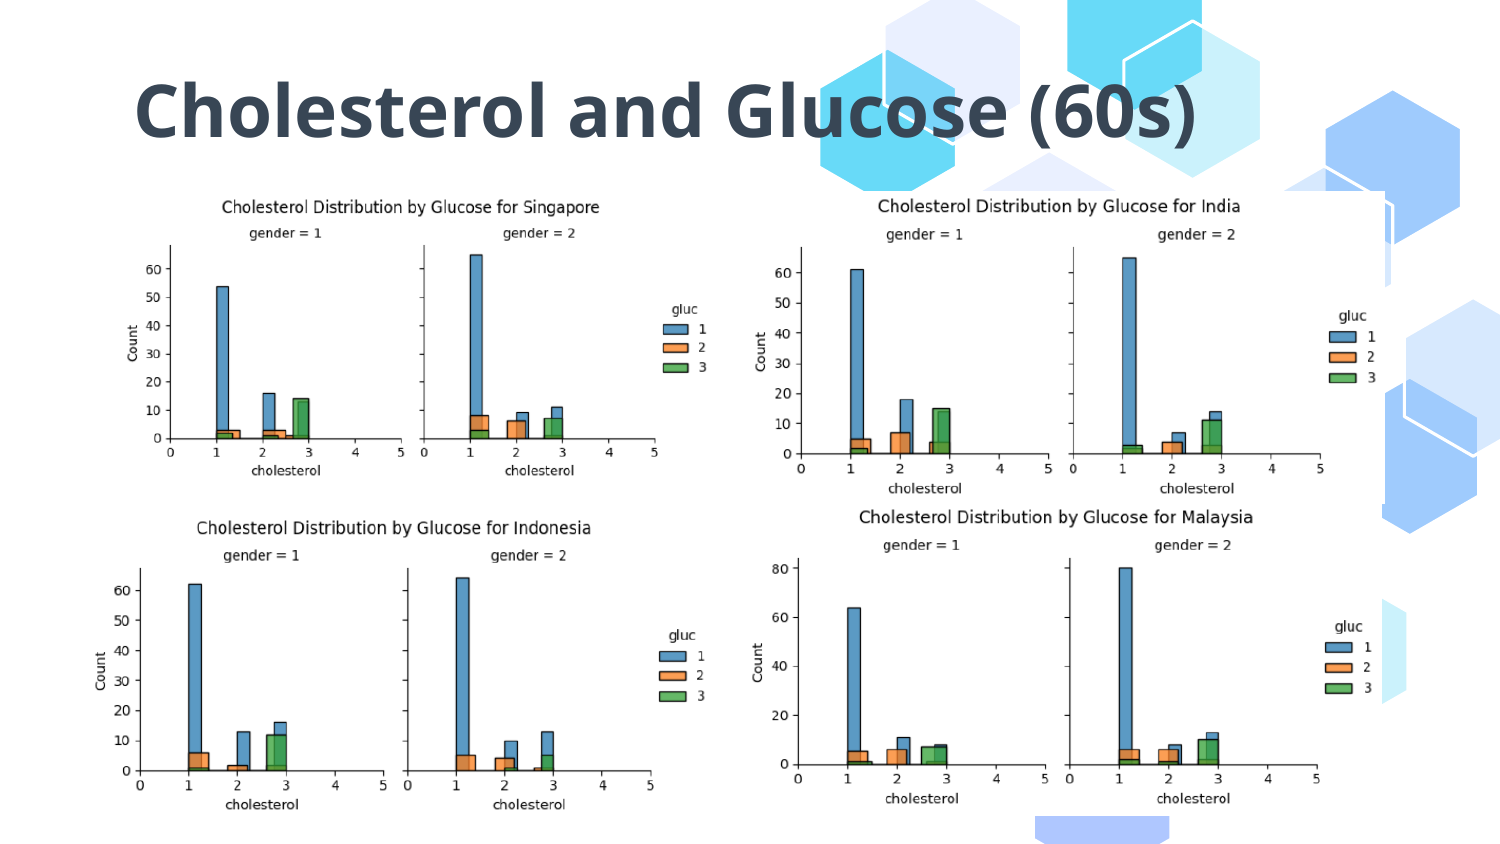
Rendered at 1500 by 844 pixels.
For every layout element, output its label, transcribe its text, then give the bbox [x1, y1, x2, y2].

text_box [818, 0, 1500, 844]
picture [85, 511, 715, 819]
picture [742, 191, 1385, 816]
title Cholesterol and Glucose (60s) [118, 72, 813, 167]
picture [117, 191, 715, 487]
